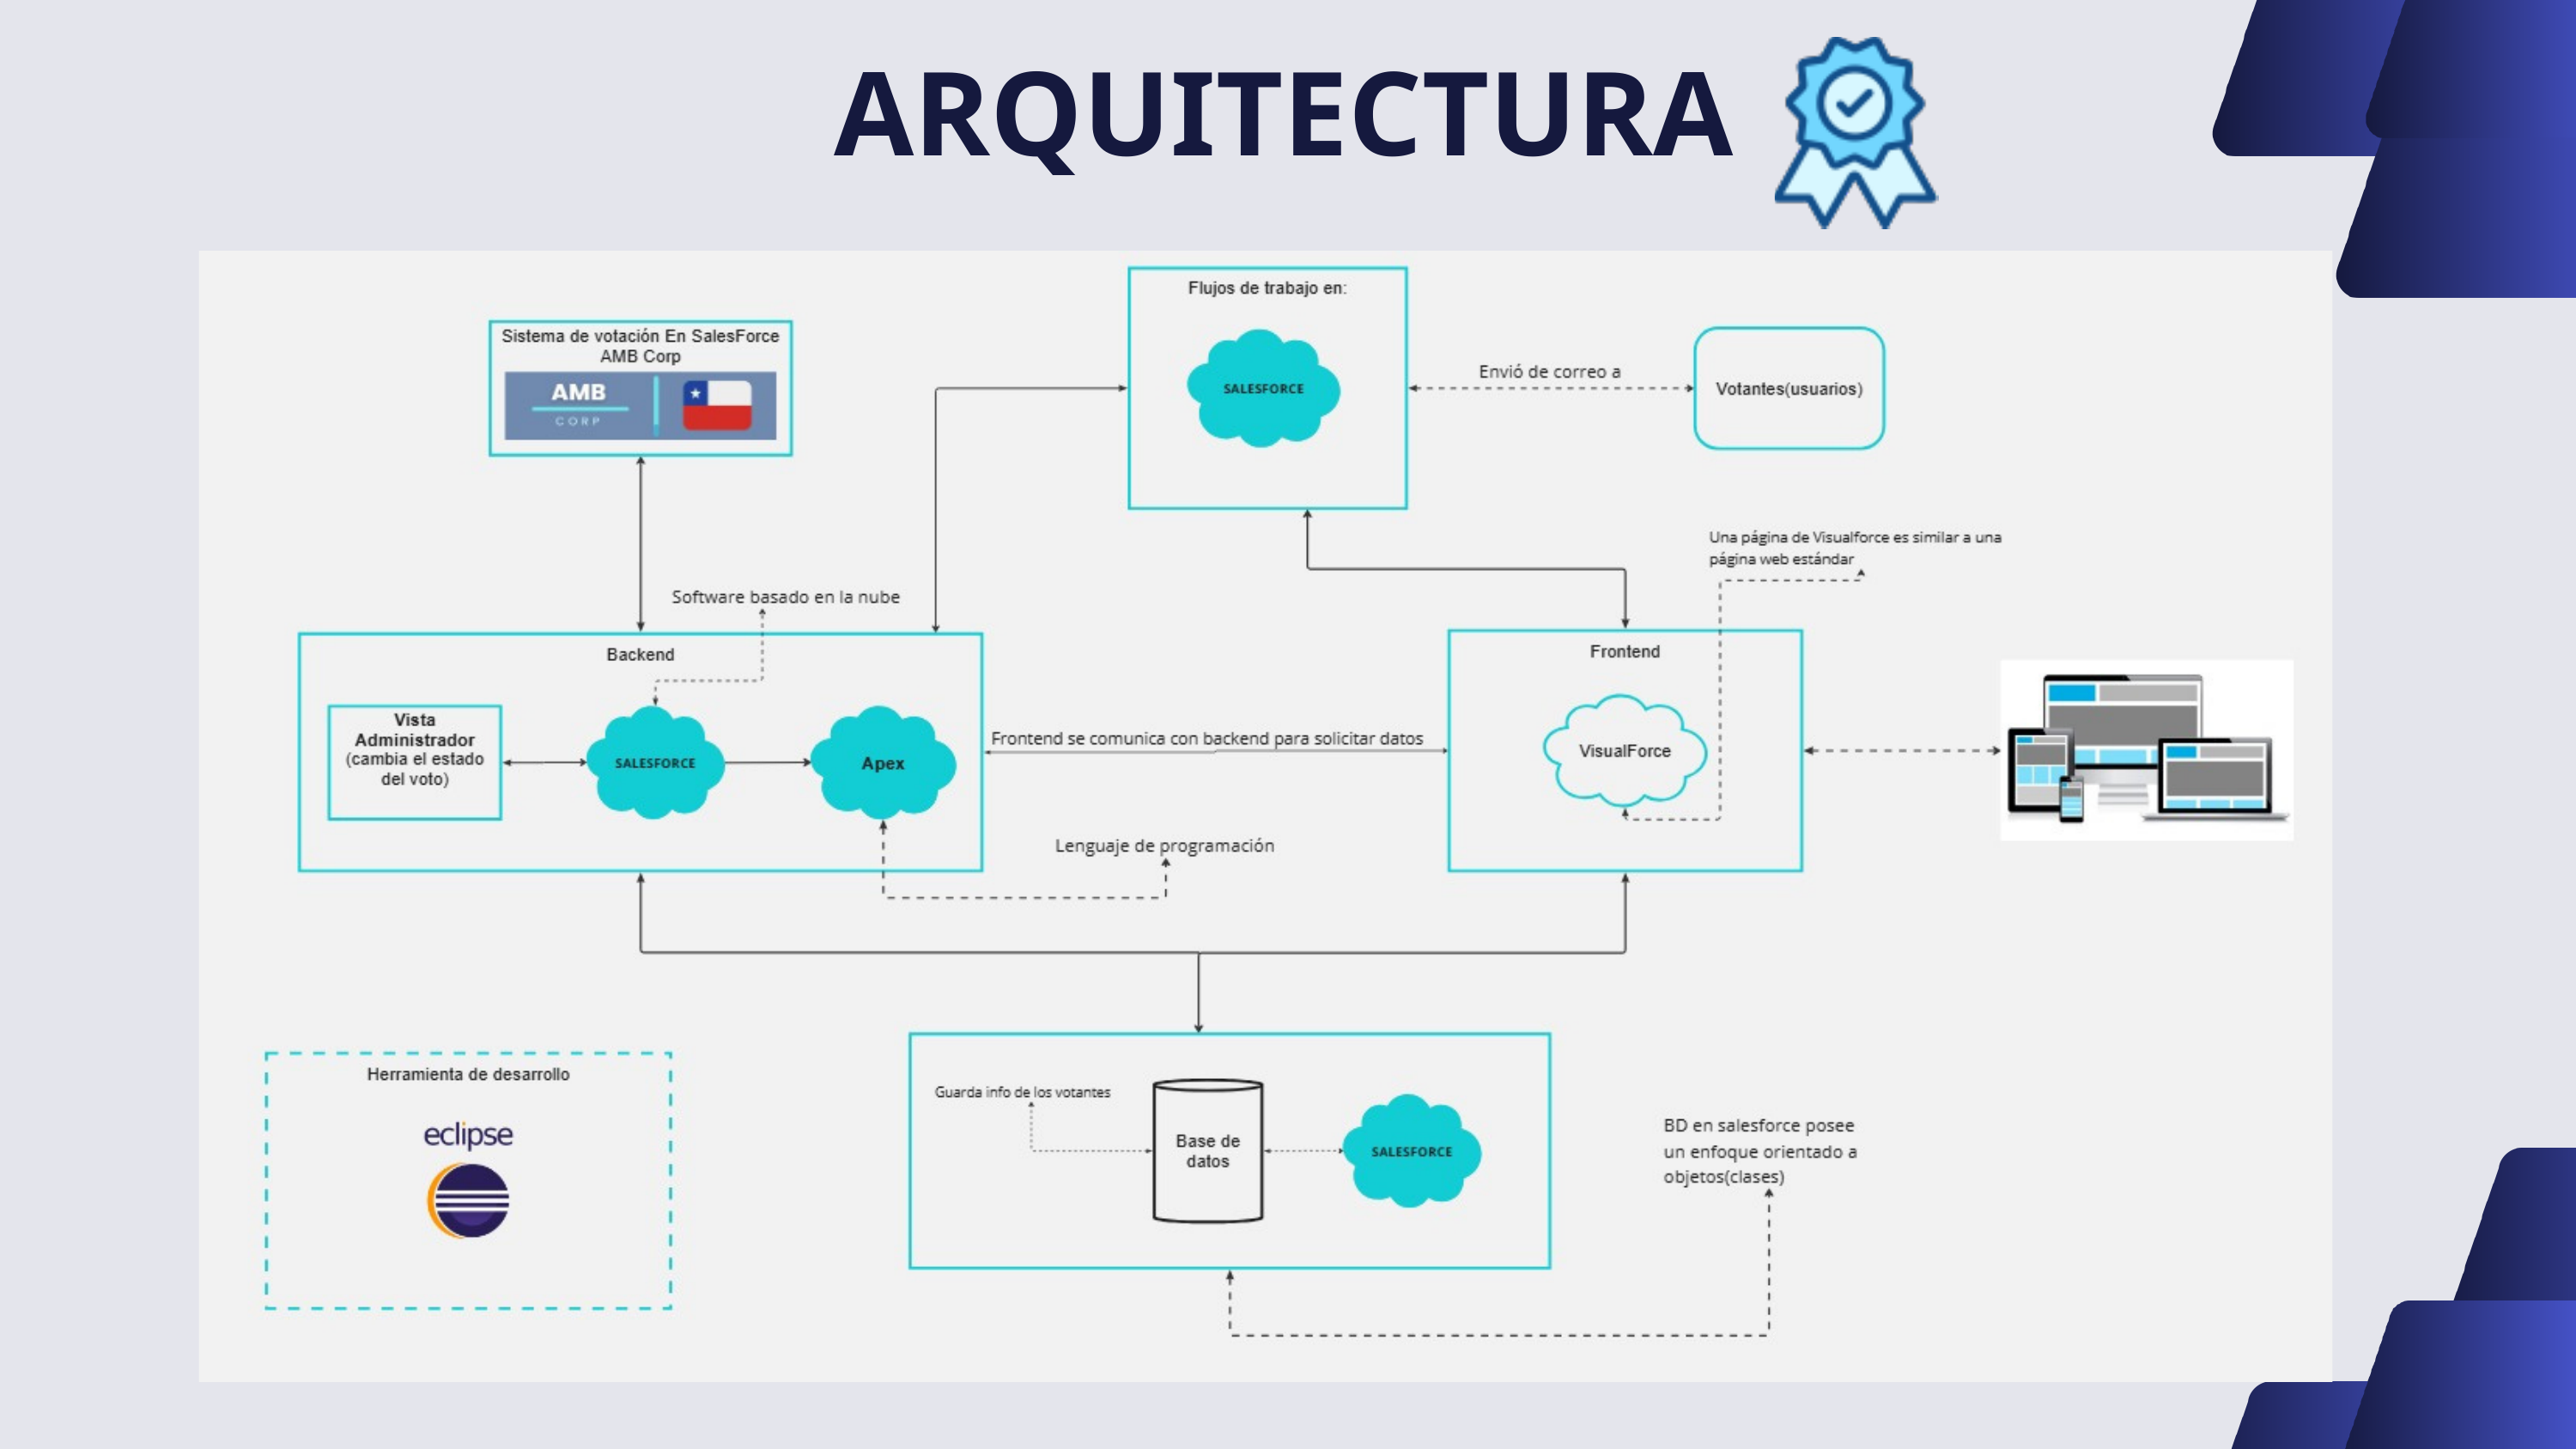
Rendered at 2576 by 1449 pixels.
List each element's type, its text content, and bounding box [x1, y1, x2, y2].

text_box [2362, 0, 2576, 139]
text_box [2332, 1300, 2576, 1449]
text_box [198, 251, 2333, 1382]
text_box ARQUITECTURA [834, 70, 1742, 180]
text_box [2431, 1148, 2576, 1300]
text_box [2332, 64, 2576, 298]
text_box [2208, 0, 2362, 156]
text_box [2180, 1382, 2332, 1449]
text_box [1774, 37, 1939, 229]
